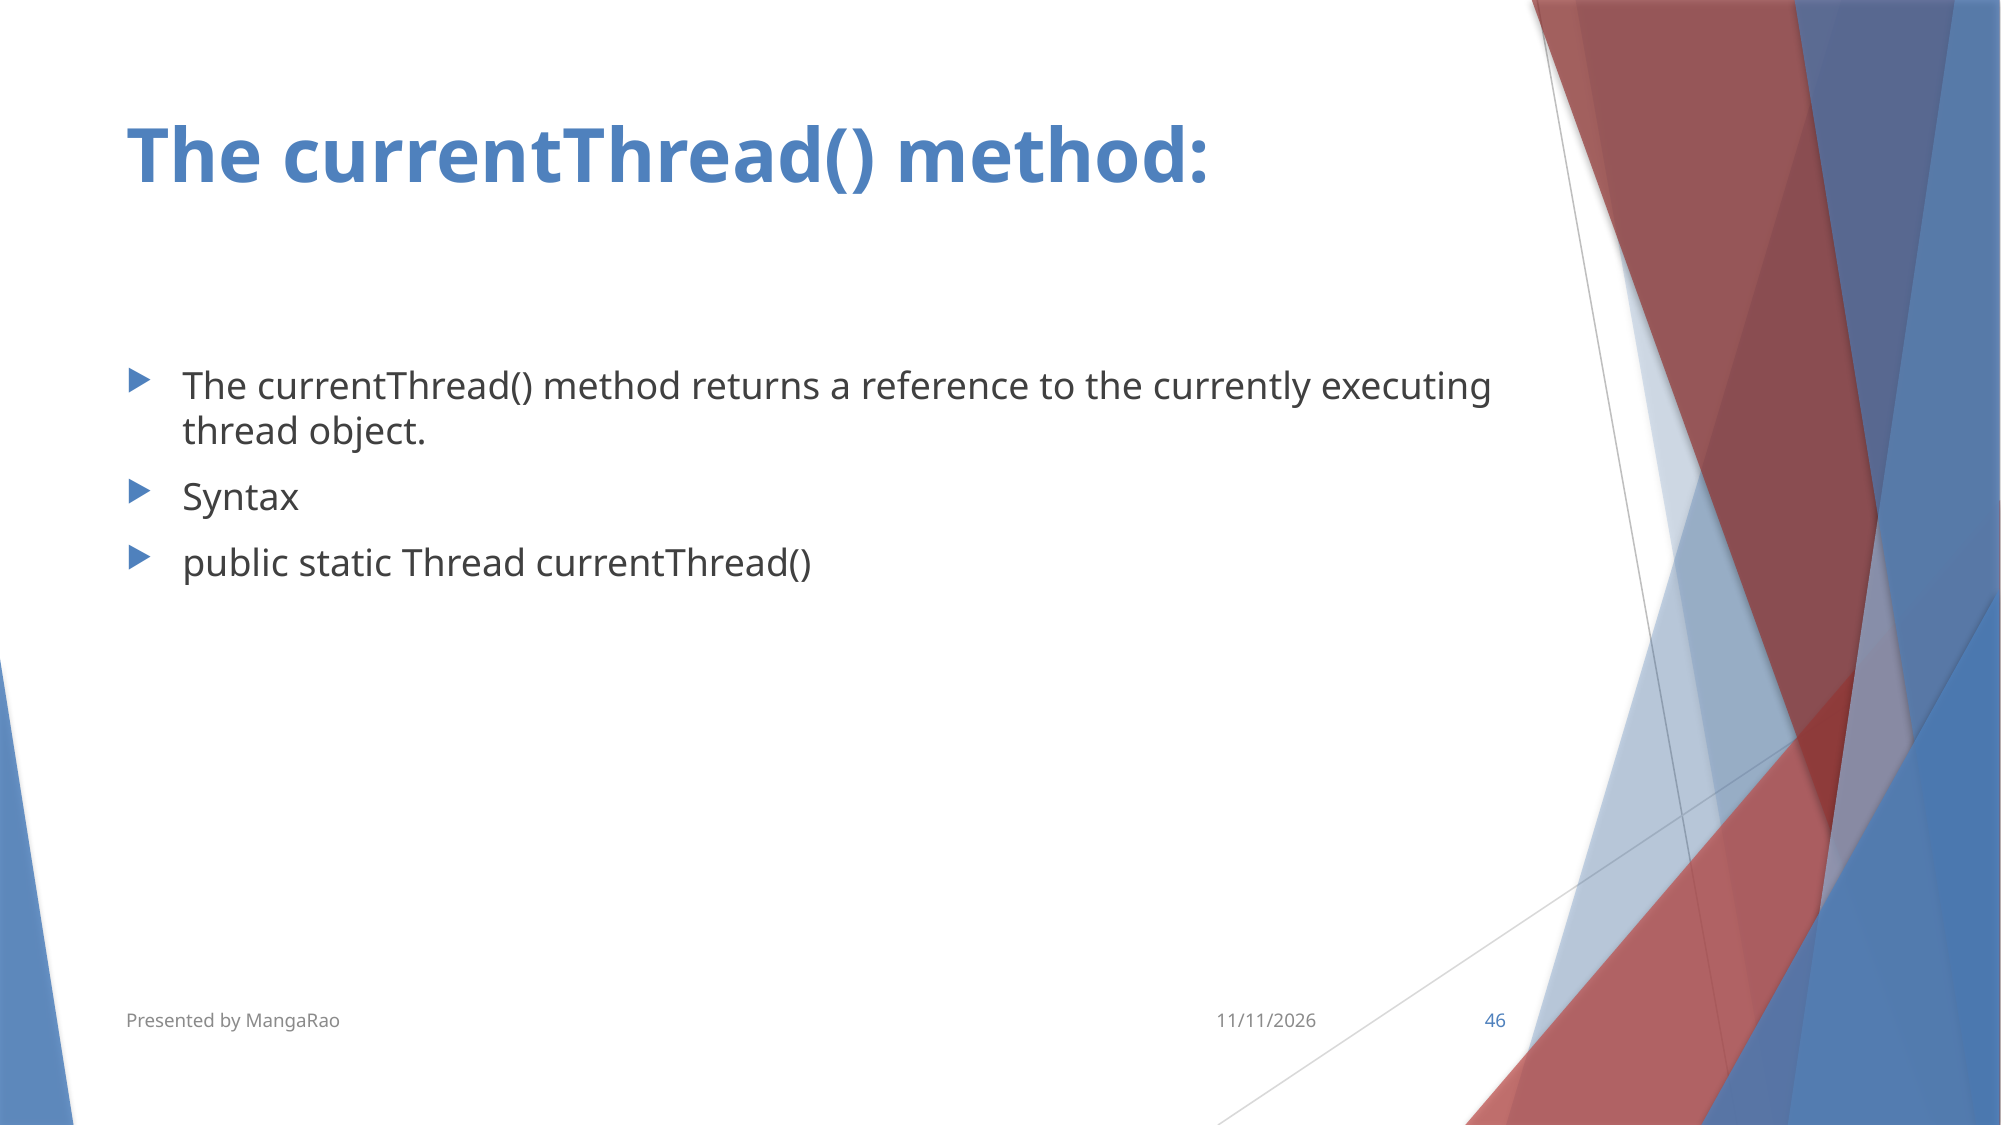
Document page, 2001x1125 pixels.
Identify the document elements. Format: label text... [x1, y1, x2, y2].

slide_number 46 [1409, 991, 1522, 1051]
list The currentThread() method returns a reference to the currently executing thread object. Syntax public static Thread currentThread() [111, 354, 1522, 992]
footer Presented by MangaRao [111, 991, 1145, 1051]
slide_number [1181, 991, 1332, 1051]
title The currentThread() method: [111, 99, 1522, 317]
